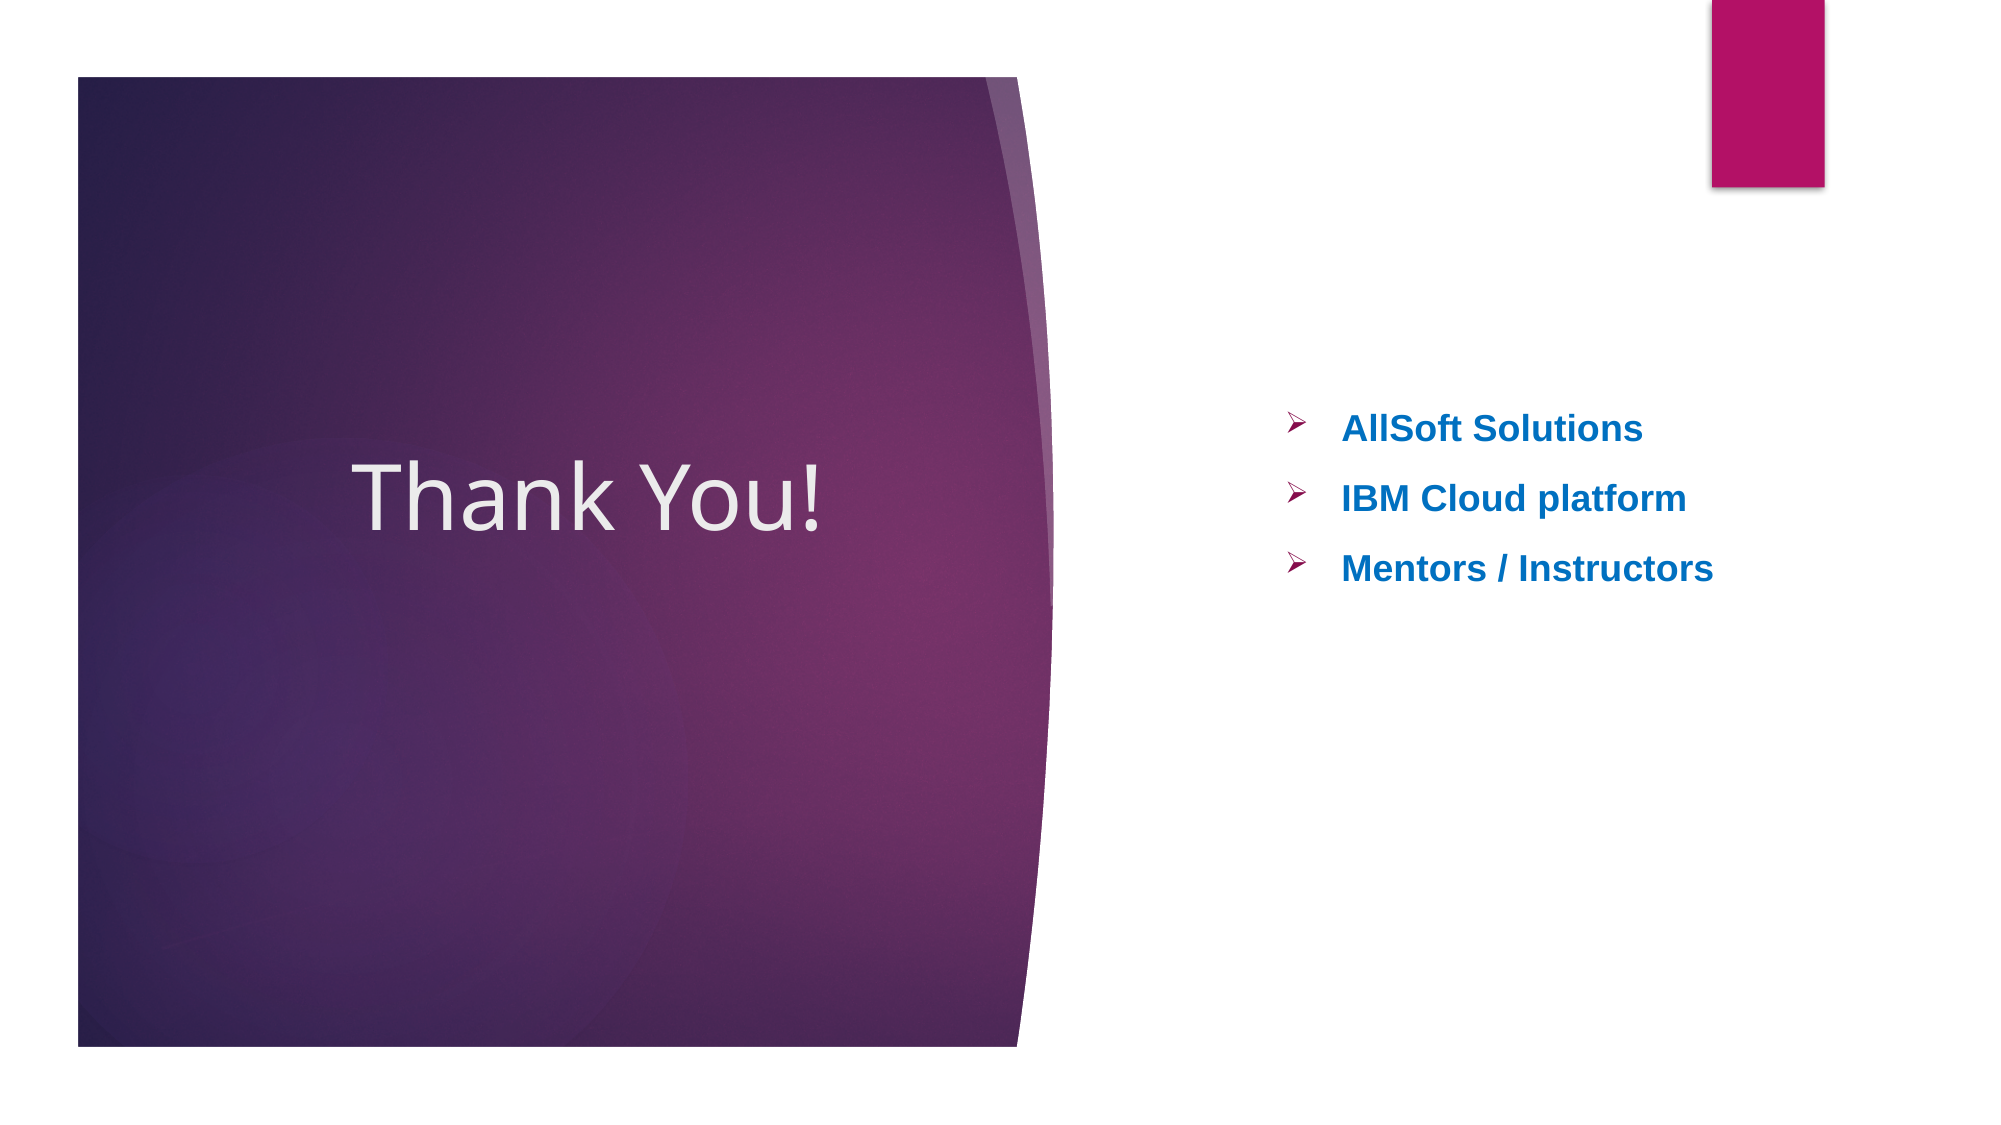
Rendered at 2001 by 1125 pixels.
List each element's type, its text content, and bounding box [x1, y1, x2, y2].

list AllSoft Solutions IBM Cloud platform Mentors / Instructors [1195, 221, 1981, 770]
title Thank You! [175, 361, 1000, 737]
